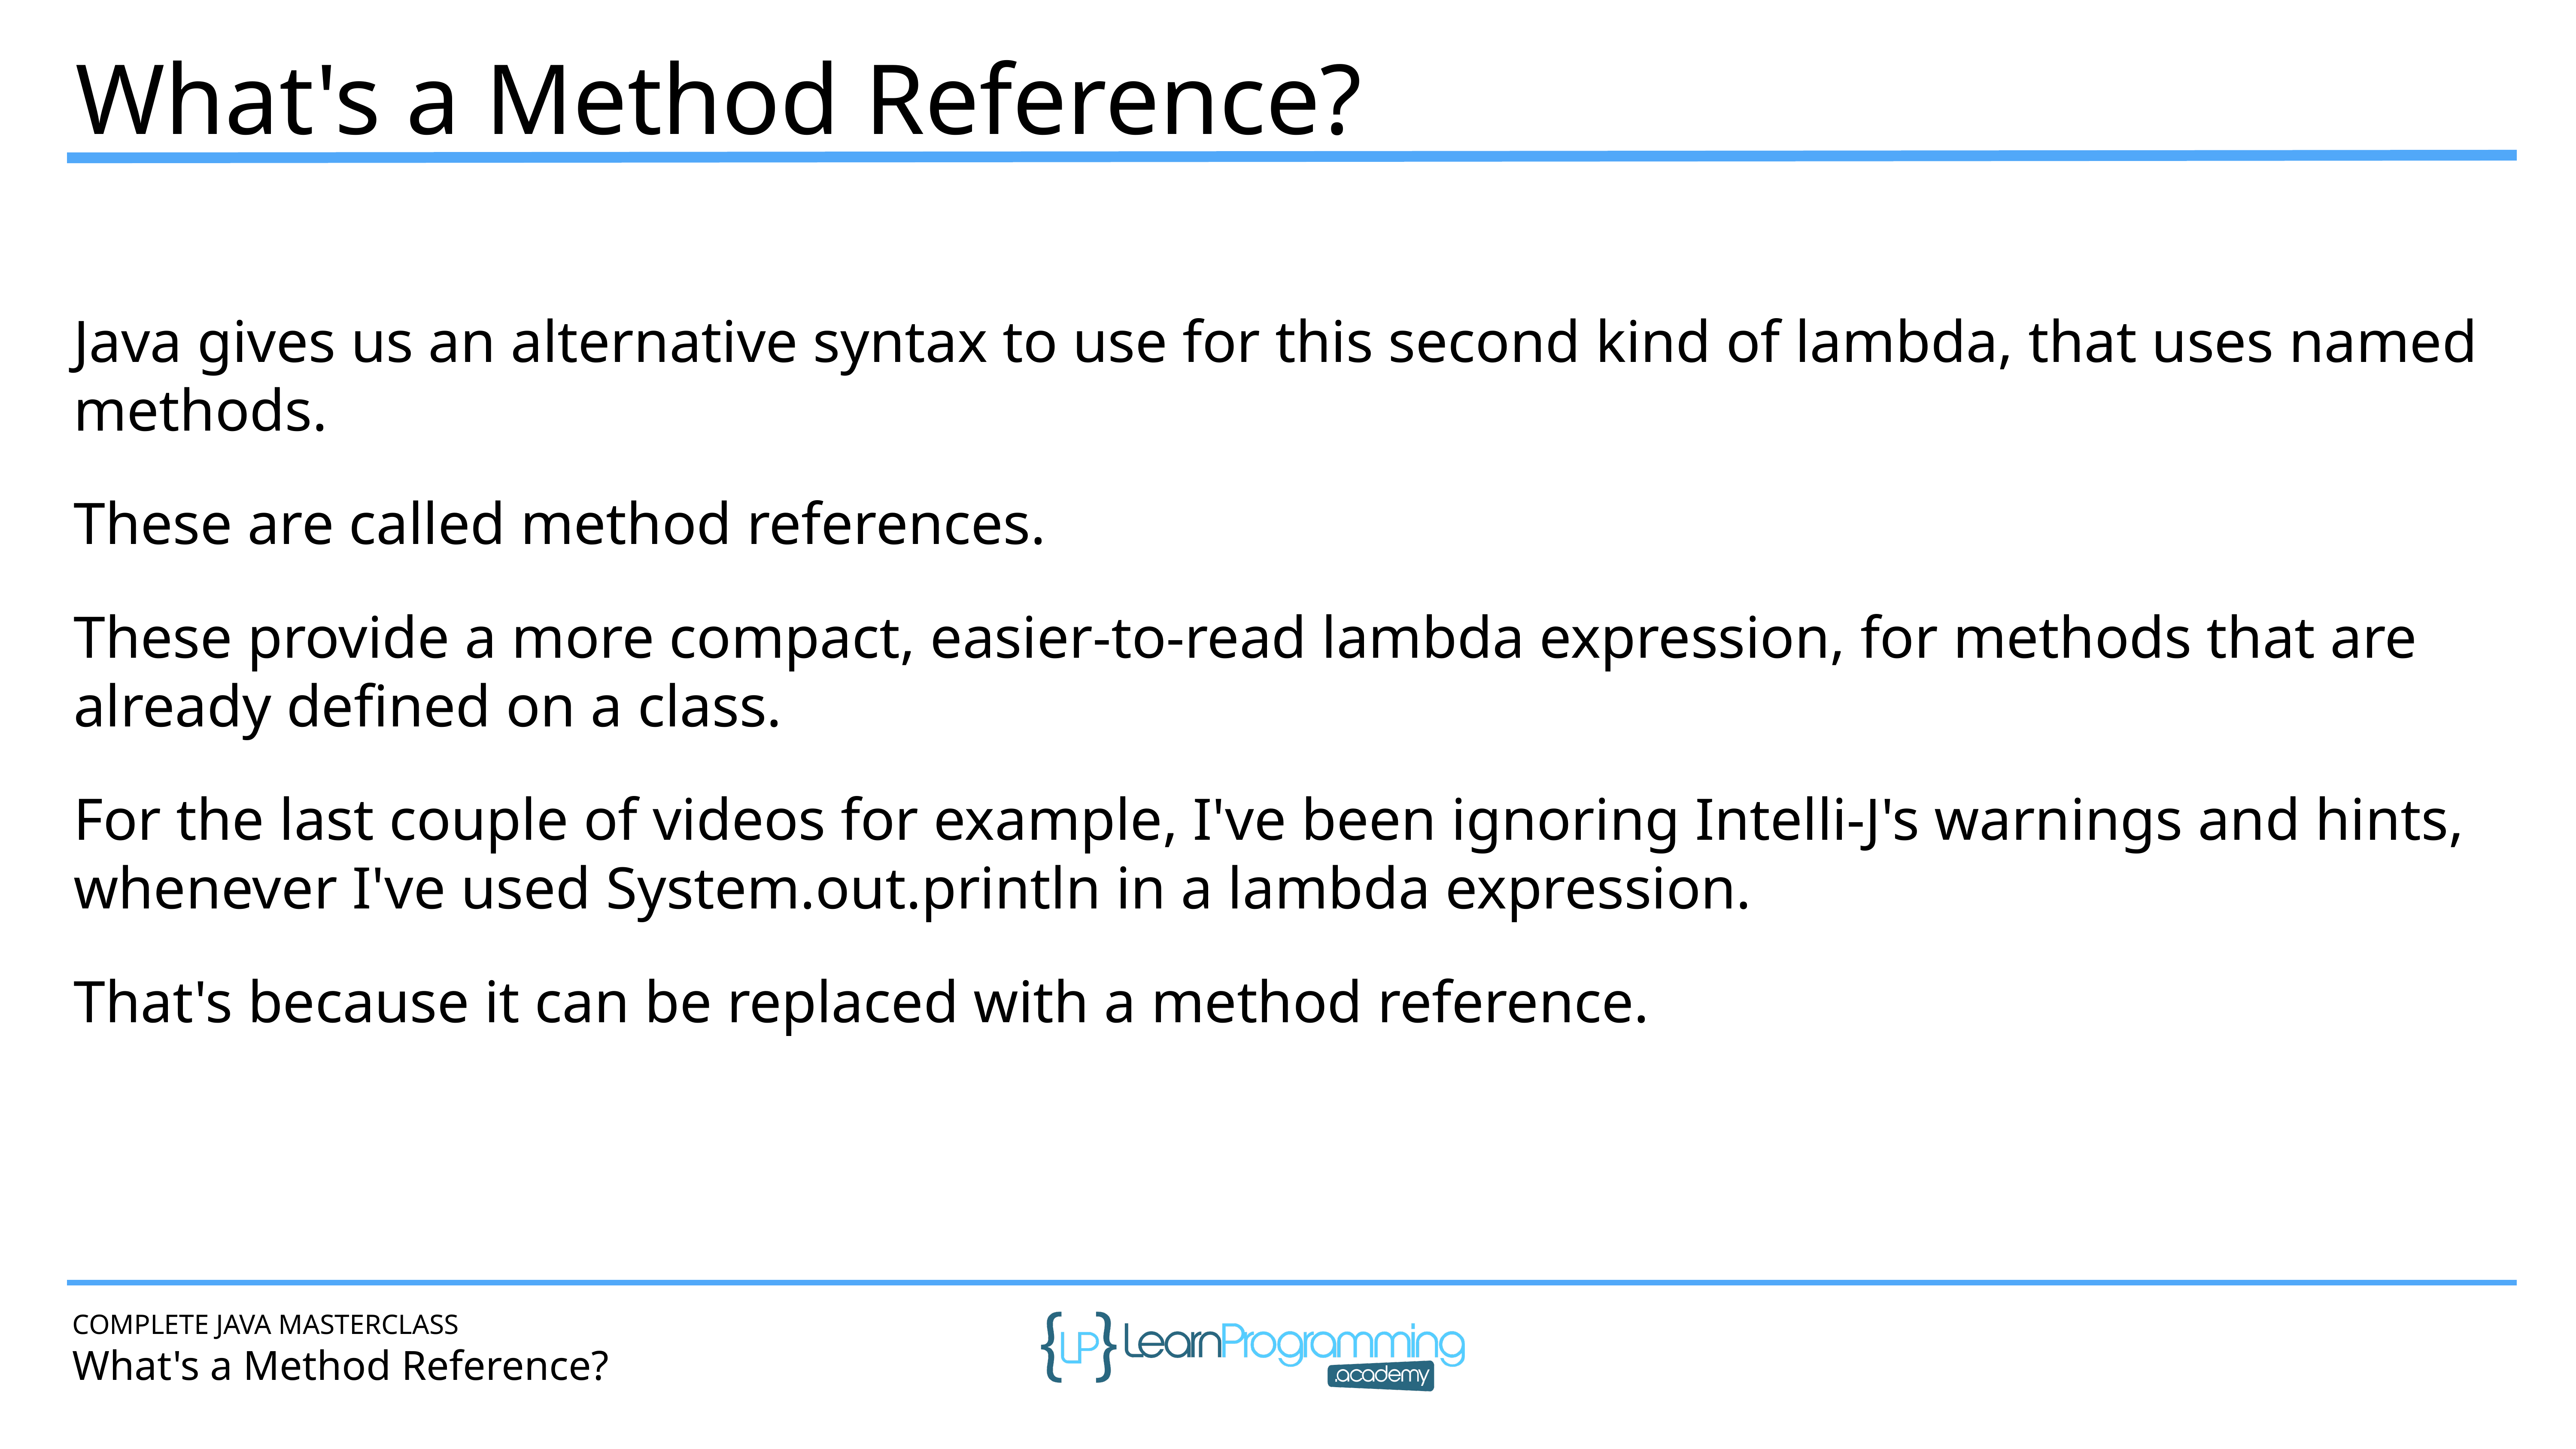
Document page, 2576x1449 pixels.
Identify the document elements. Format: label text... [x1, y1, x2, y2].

picture [1032, 1302, 1477, 1400]
text_box Java gives us an alternative syntax to use for this second kind of lambda, that uses named methods. These are called method references. These provide a more compact, easier-to-read lambda expression, for methods that are already defined on a class. For the last couple of videos for example, I've been ignoring Intelli-J's warnings and hints, whenever I've used System.out.println in a lambda expression. That's because it can be replaced with a method reference. [67, 301, 2517, 1139]
text_box COMPLETE JAVA MASTERCLASS What's a Method Reference? [67, 1302, 1030, 1394]
text_box What's a Method Reference? [70, 32, 1368, 159]
